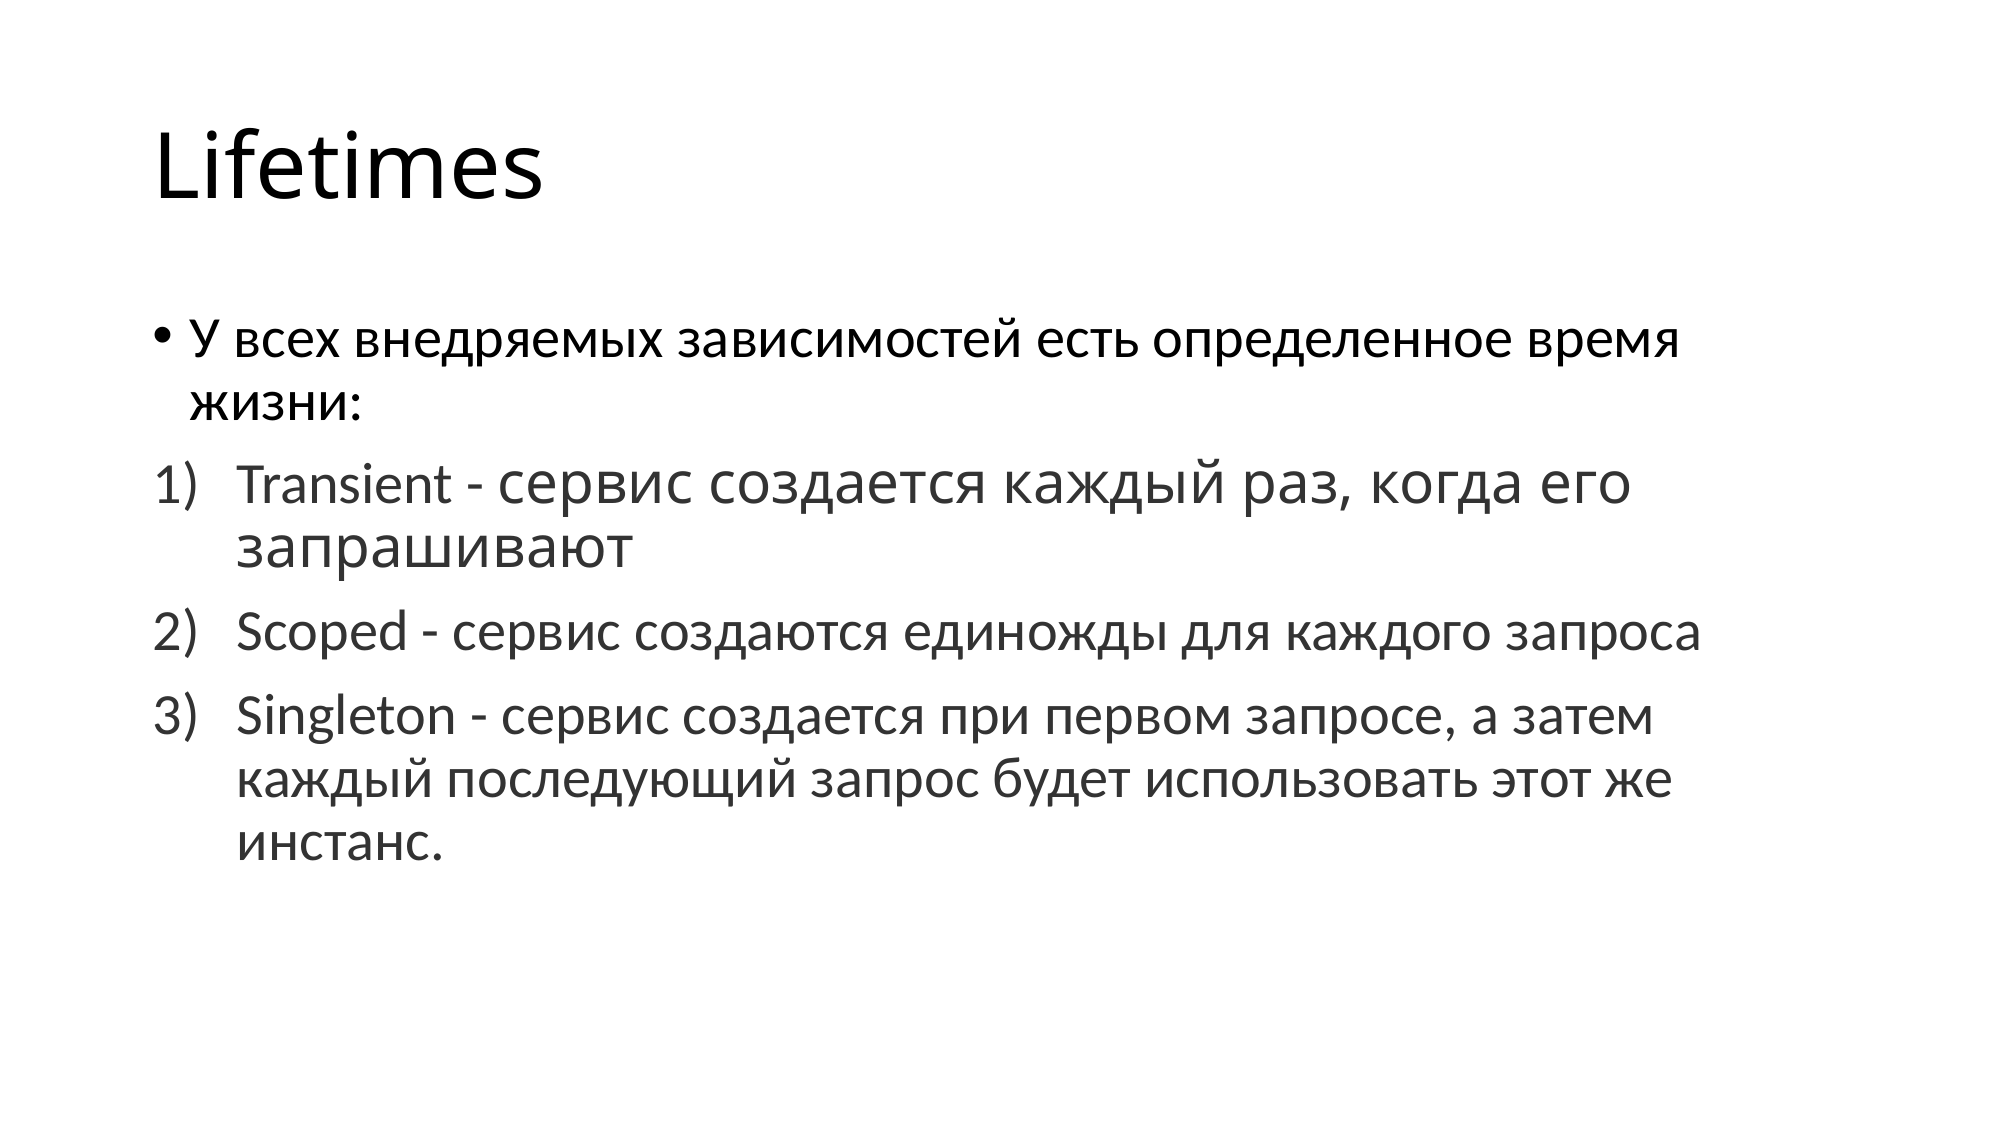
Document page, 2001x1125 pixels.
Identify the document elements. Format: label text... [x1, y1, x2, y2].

title Lifetimes [137, 59, 1863, 278]
list У всех внедряемых зависимостей есть определенное время жизни: Transient - сервис создается каждый раз, когда его запрашивают Scoped - сервис создаются единожды для каждого запроса Singleton - сервис создается при первом запросе, а затем каждый последующий запрос будет использовать этот же инстанс. [137, 299, 1863, 1014]
